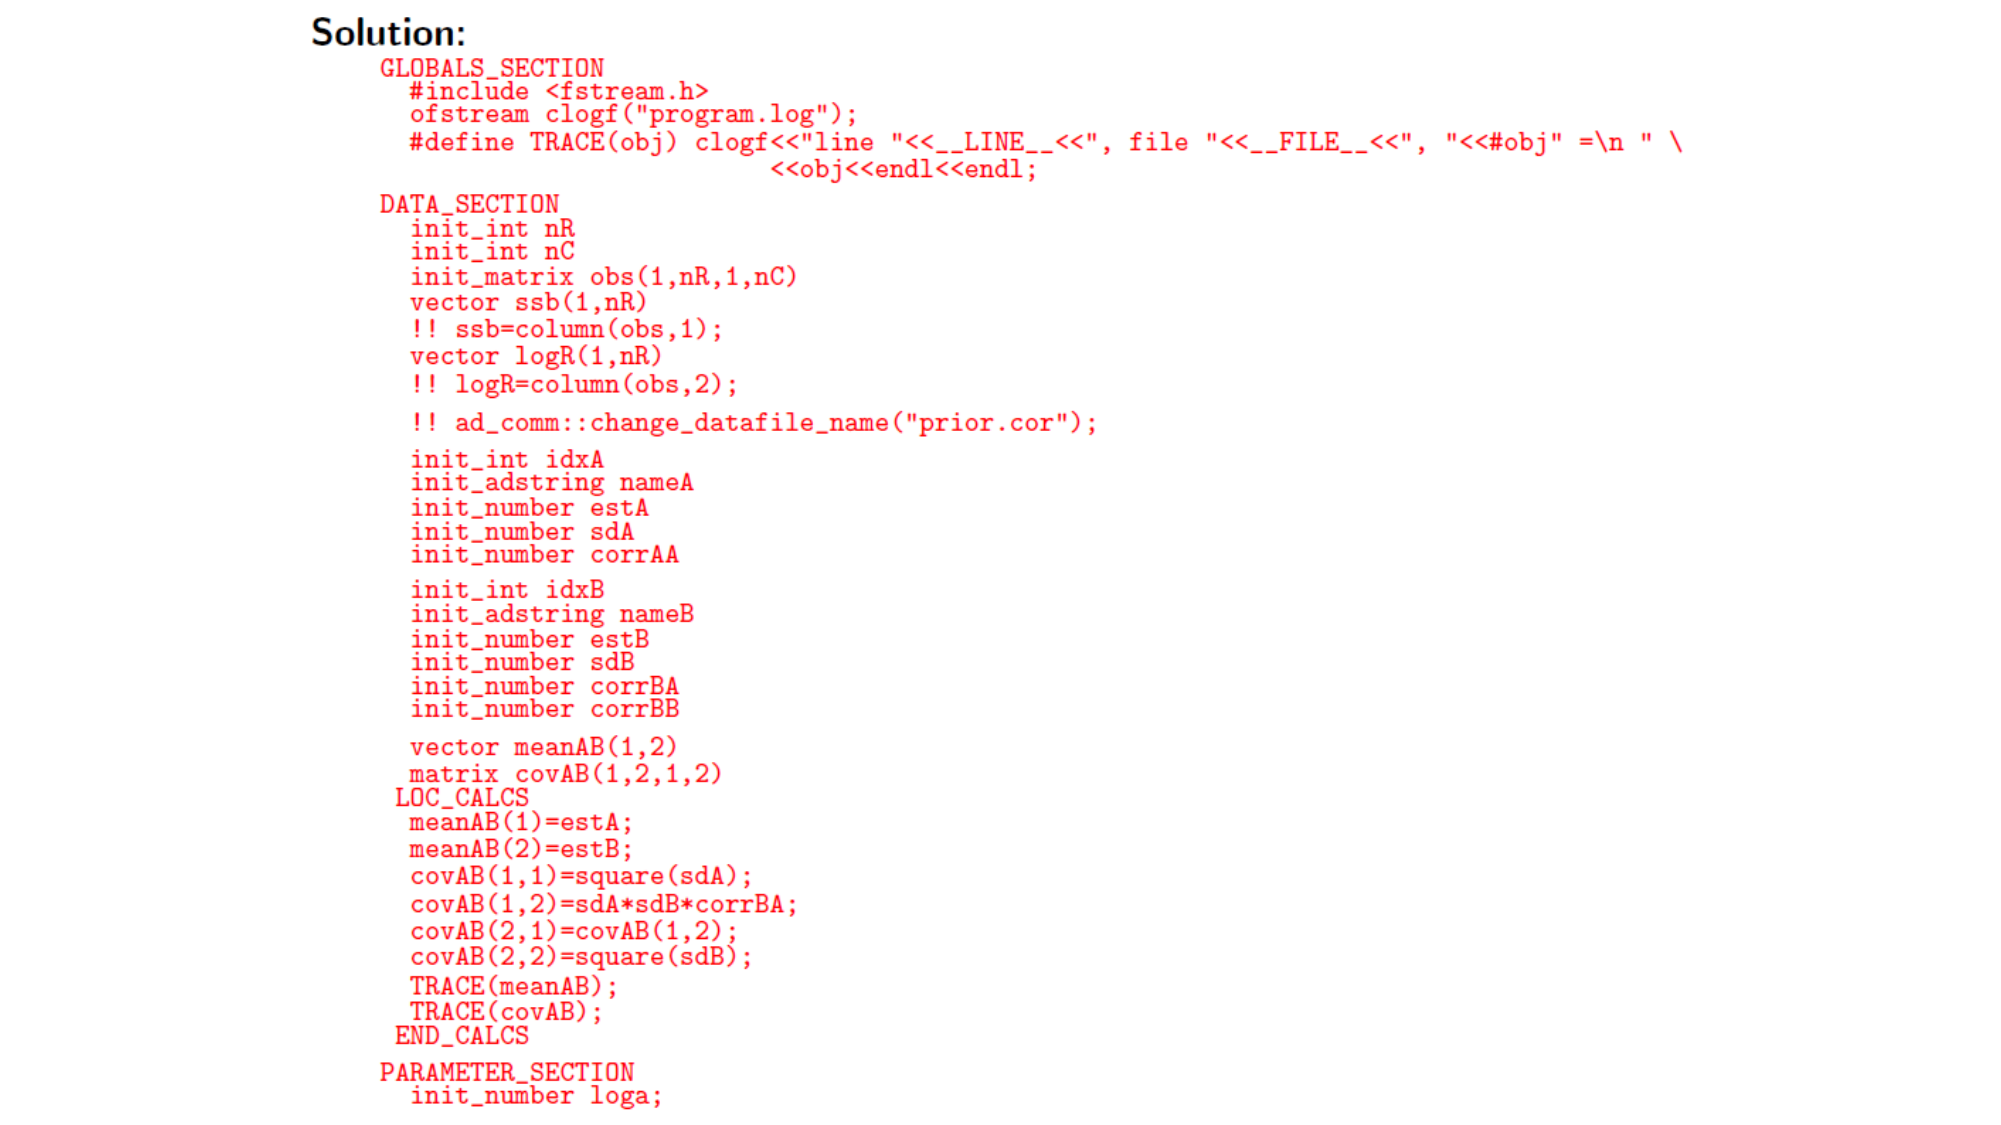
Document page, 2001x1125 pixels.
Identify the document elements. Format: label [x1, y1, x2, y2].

picture [300, 0, 1700, 1125]
